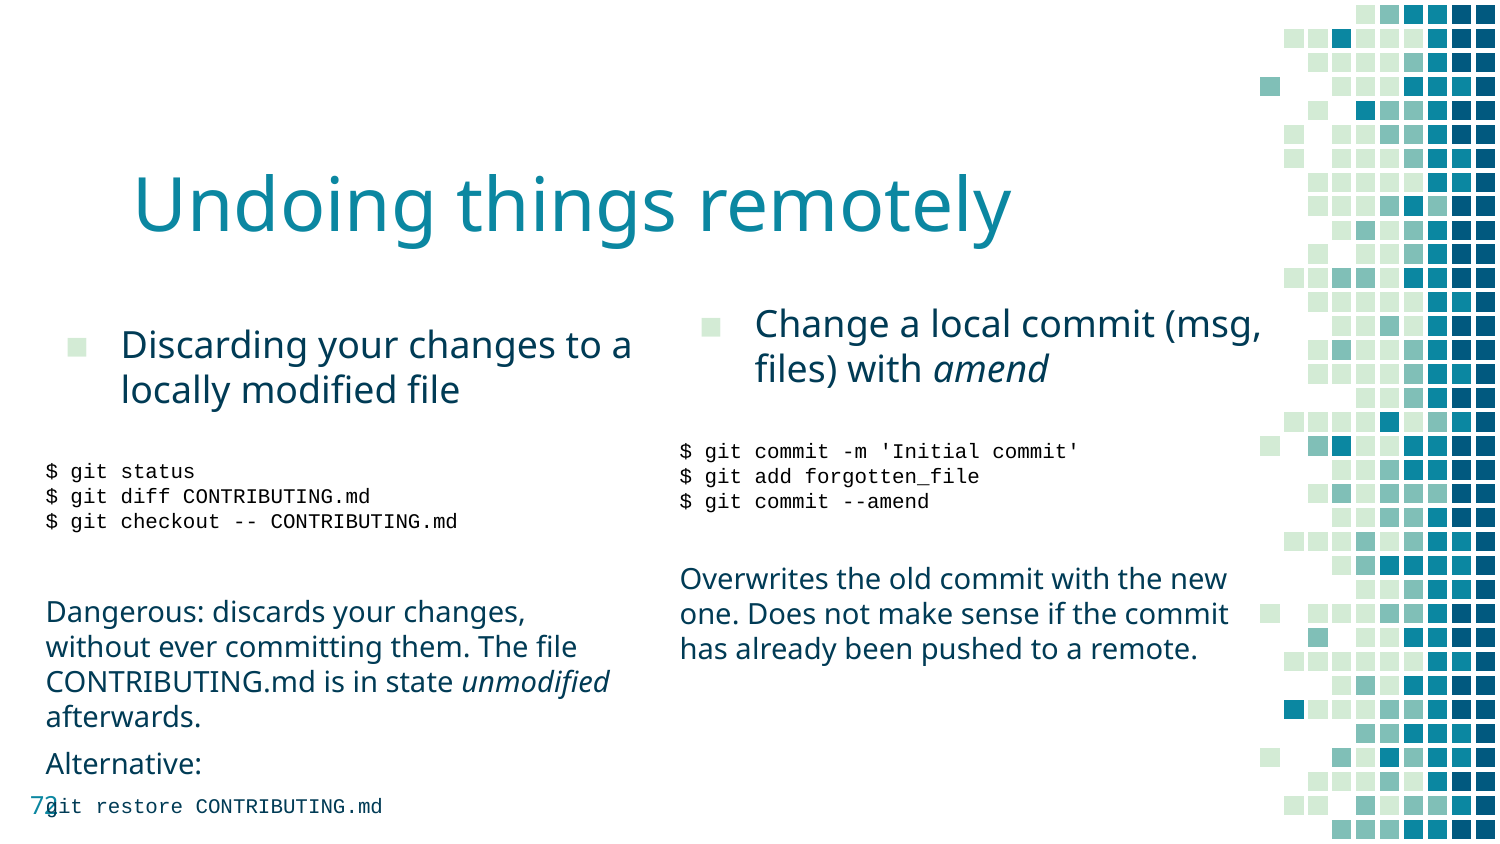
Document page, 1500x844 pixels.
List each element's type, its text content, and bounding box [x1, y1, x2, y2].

slide_number ‹#› [15, 774, 105, 839]
list Change a local commit (msg, files) with amend $ git commit -m 'Initial commit' $ git add forgotten_file $ git commit --amend Overwrites the old commit with the new one. Does not make sense if the commit has already been pushed to a remote. [664, 285, 1288, 775]
list Discarding your changes to a locally modified file $ git status $ git diff CONTRIBUTING.md $ git checkout -- CONTRIBUTING.md Dangerous: discards your changes, without ever committing them. The file CONTRIBUTING.md is in state unmodified afterwards. Alternative: git restore CONTRIBUTING.md [30, 305, 654, 795]
title Undoing things remotely [117, 121, 1227, 262]
